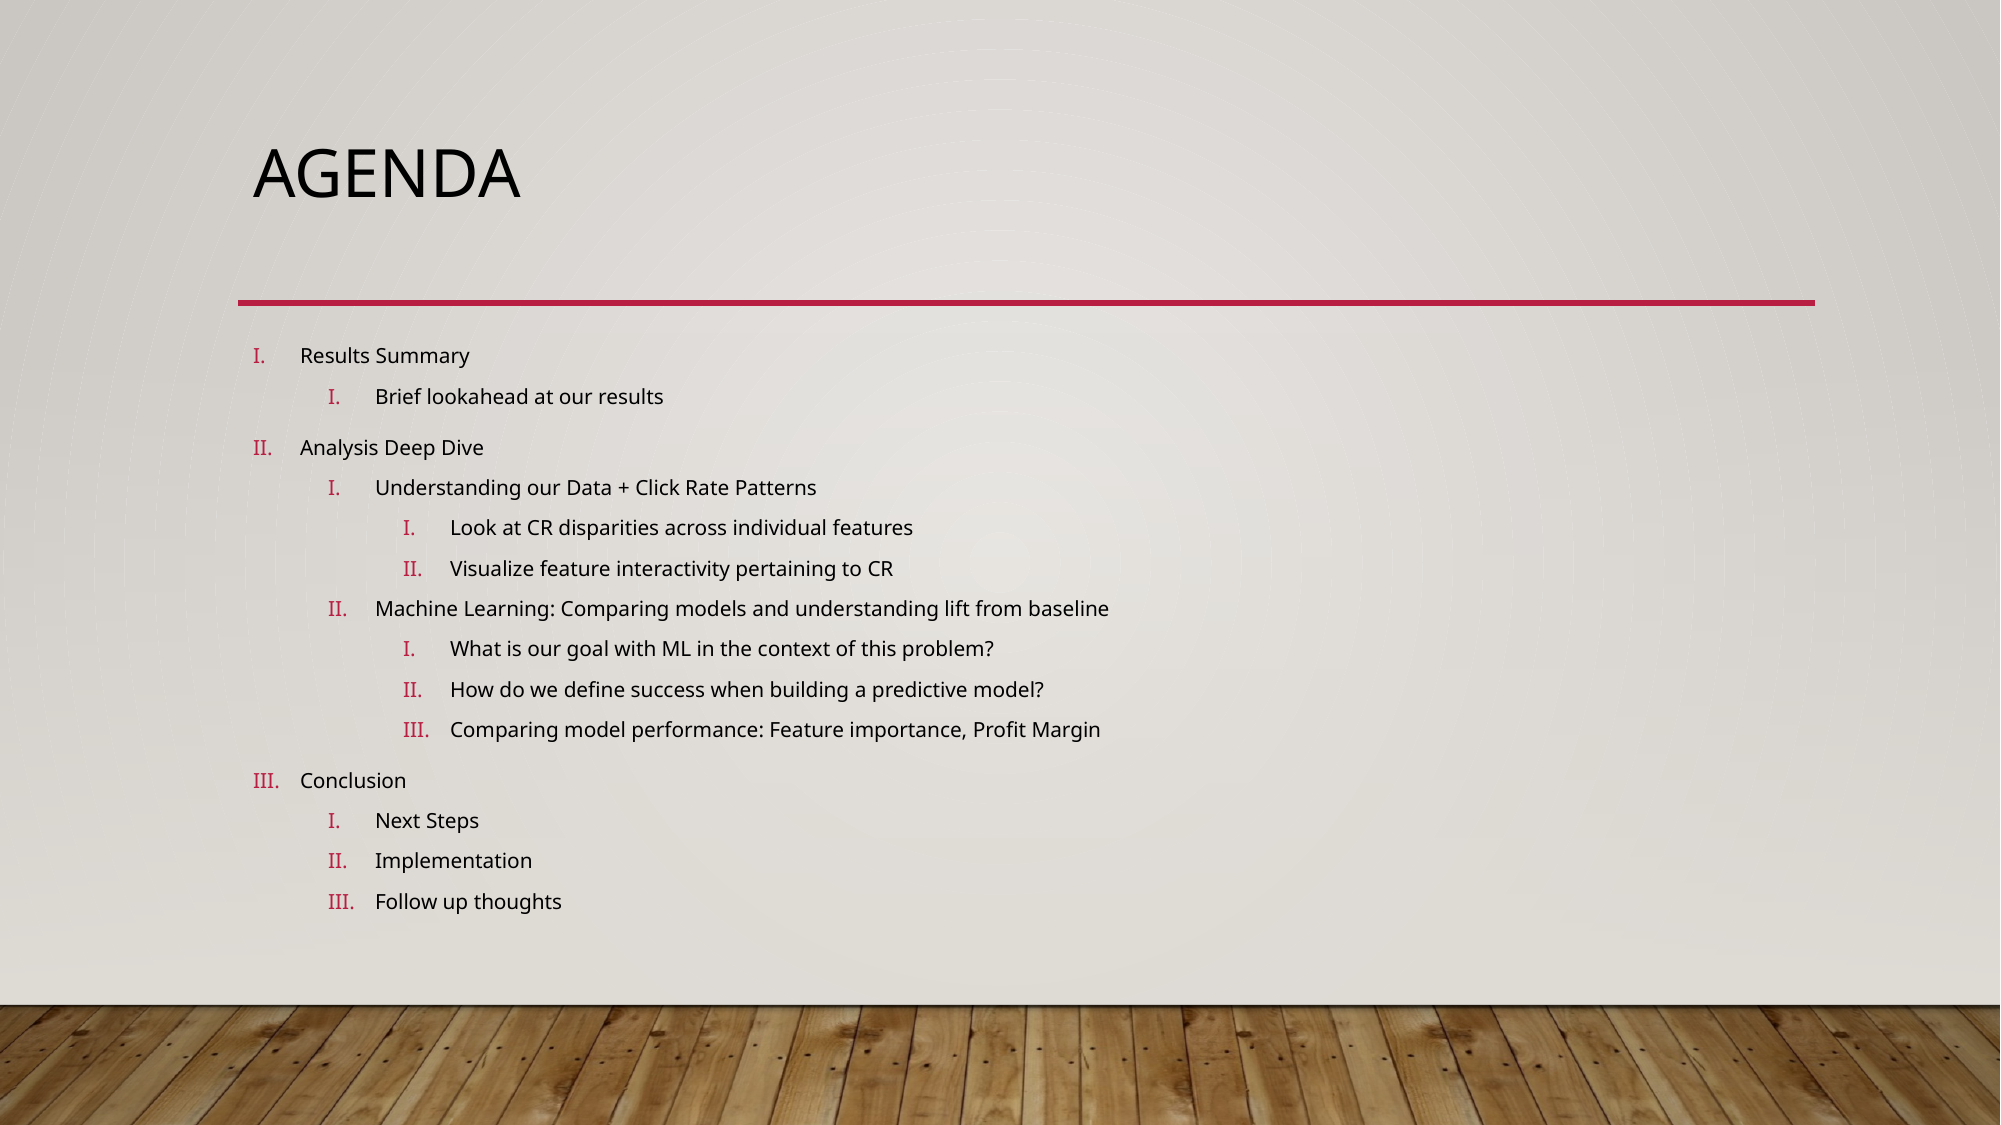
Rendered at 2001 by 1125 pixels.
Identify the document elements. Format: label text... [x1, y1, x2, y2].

title Agenda [238, 131, 1814, 305]
list Results Summary Brief lookahead at our results Analysis Deep Dive Understanding our Data + Click Rate Patterns Look at CR disparities across individual features Visualize feature interactivity pertaining to CR Machine Learning: Comparing models and understanding lift from baseline What is our goal with ML in the context of this problem? How do we define success when building a predictive model? Comparing model performance: Feature importance, Profit Margin Conclusion Next Steps Implementation Follow up thoughts [238, 330, 1814, 897]
picture [0, 1005, 2000, 1125]
